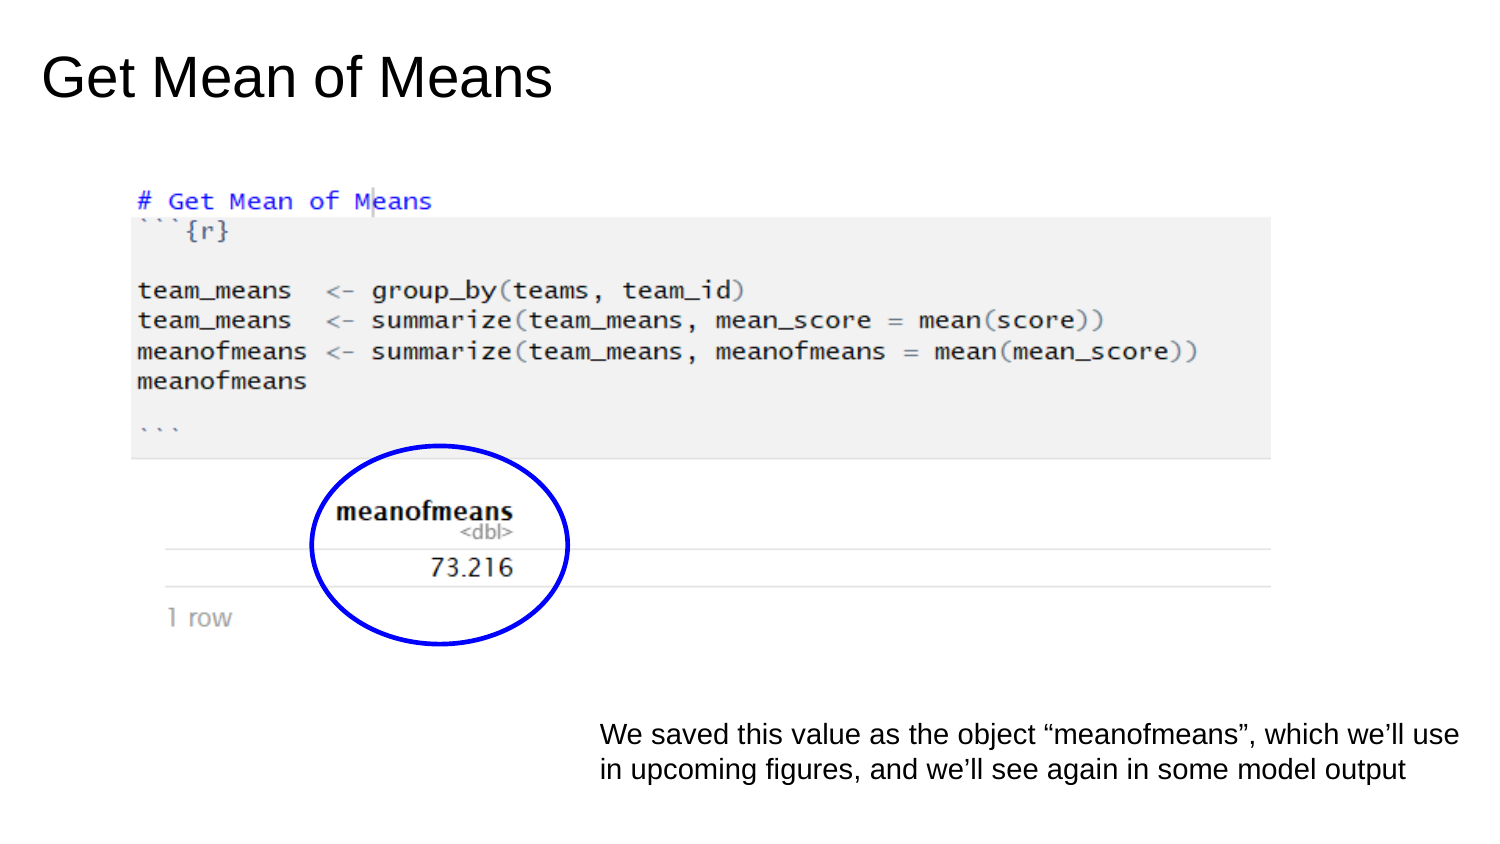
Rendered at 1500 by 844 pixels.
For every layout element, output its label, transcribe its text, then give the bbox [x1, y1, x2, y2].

title Get Mean of Means [26, 24, 1425, 119]
picture [131, 182, 1271, 645]
text_box We saved this value as the object “meanofmeans”, which we’ll use in upcoming figures, and we’ll see again in some model output [584, 700, 1487, 804]
